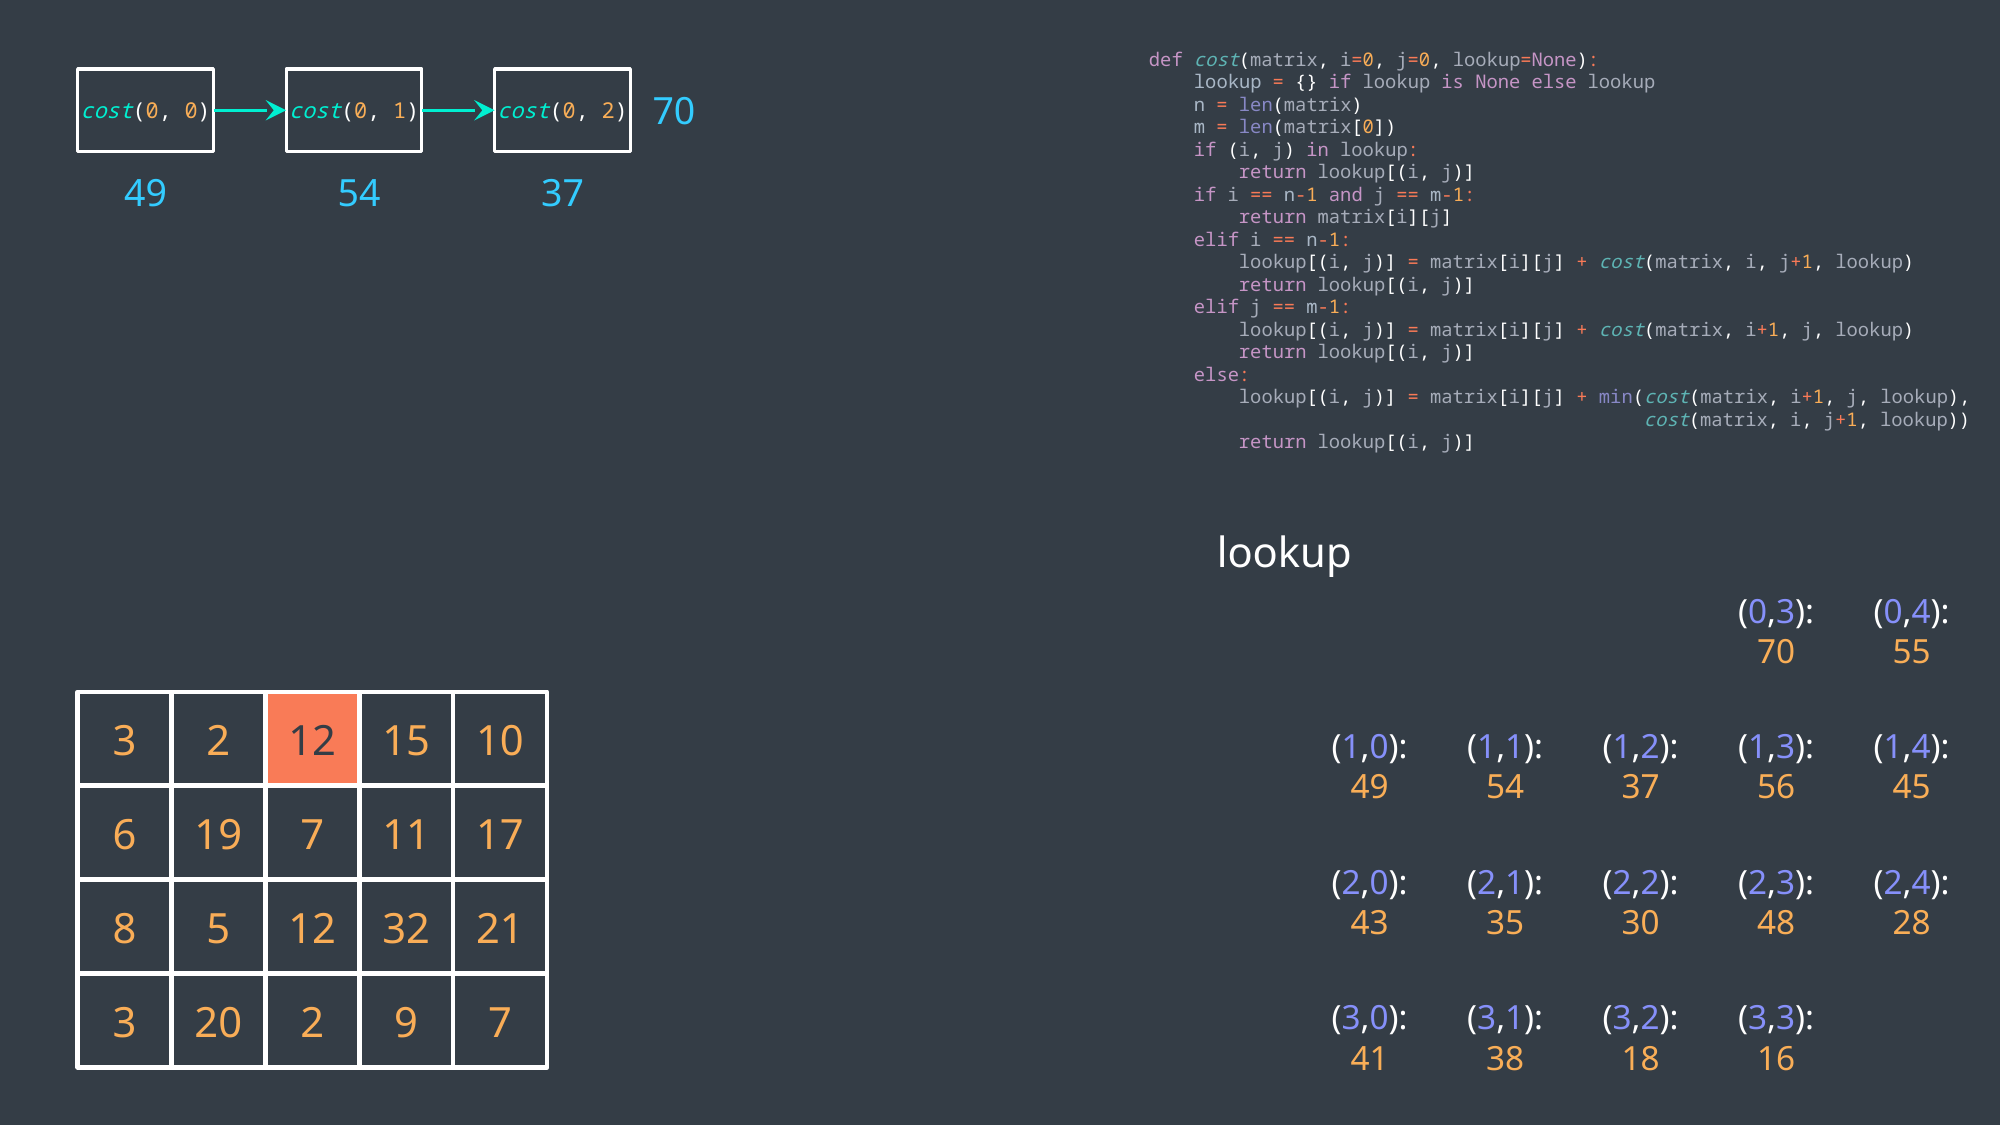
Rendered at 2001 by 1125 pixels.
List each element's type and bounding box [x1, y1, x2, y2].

text_box [506, 161, 619, 221]
text_box [77, 691, 547, 1068]
text_box [303, 161, 415, 221]
text_box [89, 161, 202, 221]
text_box [286, 68, 422, 152]
text_box [494, 68, 730, 152]
text_box [77, 68, 214, 152]
text_box [1198, 518, 1980, 1105]
text_box [1134, 40, 1997, 461]
